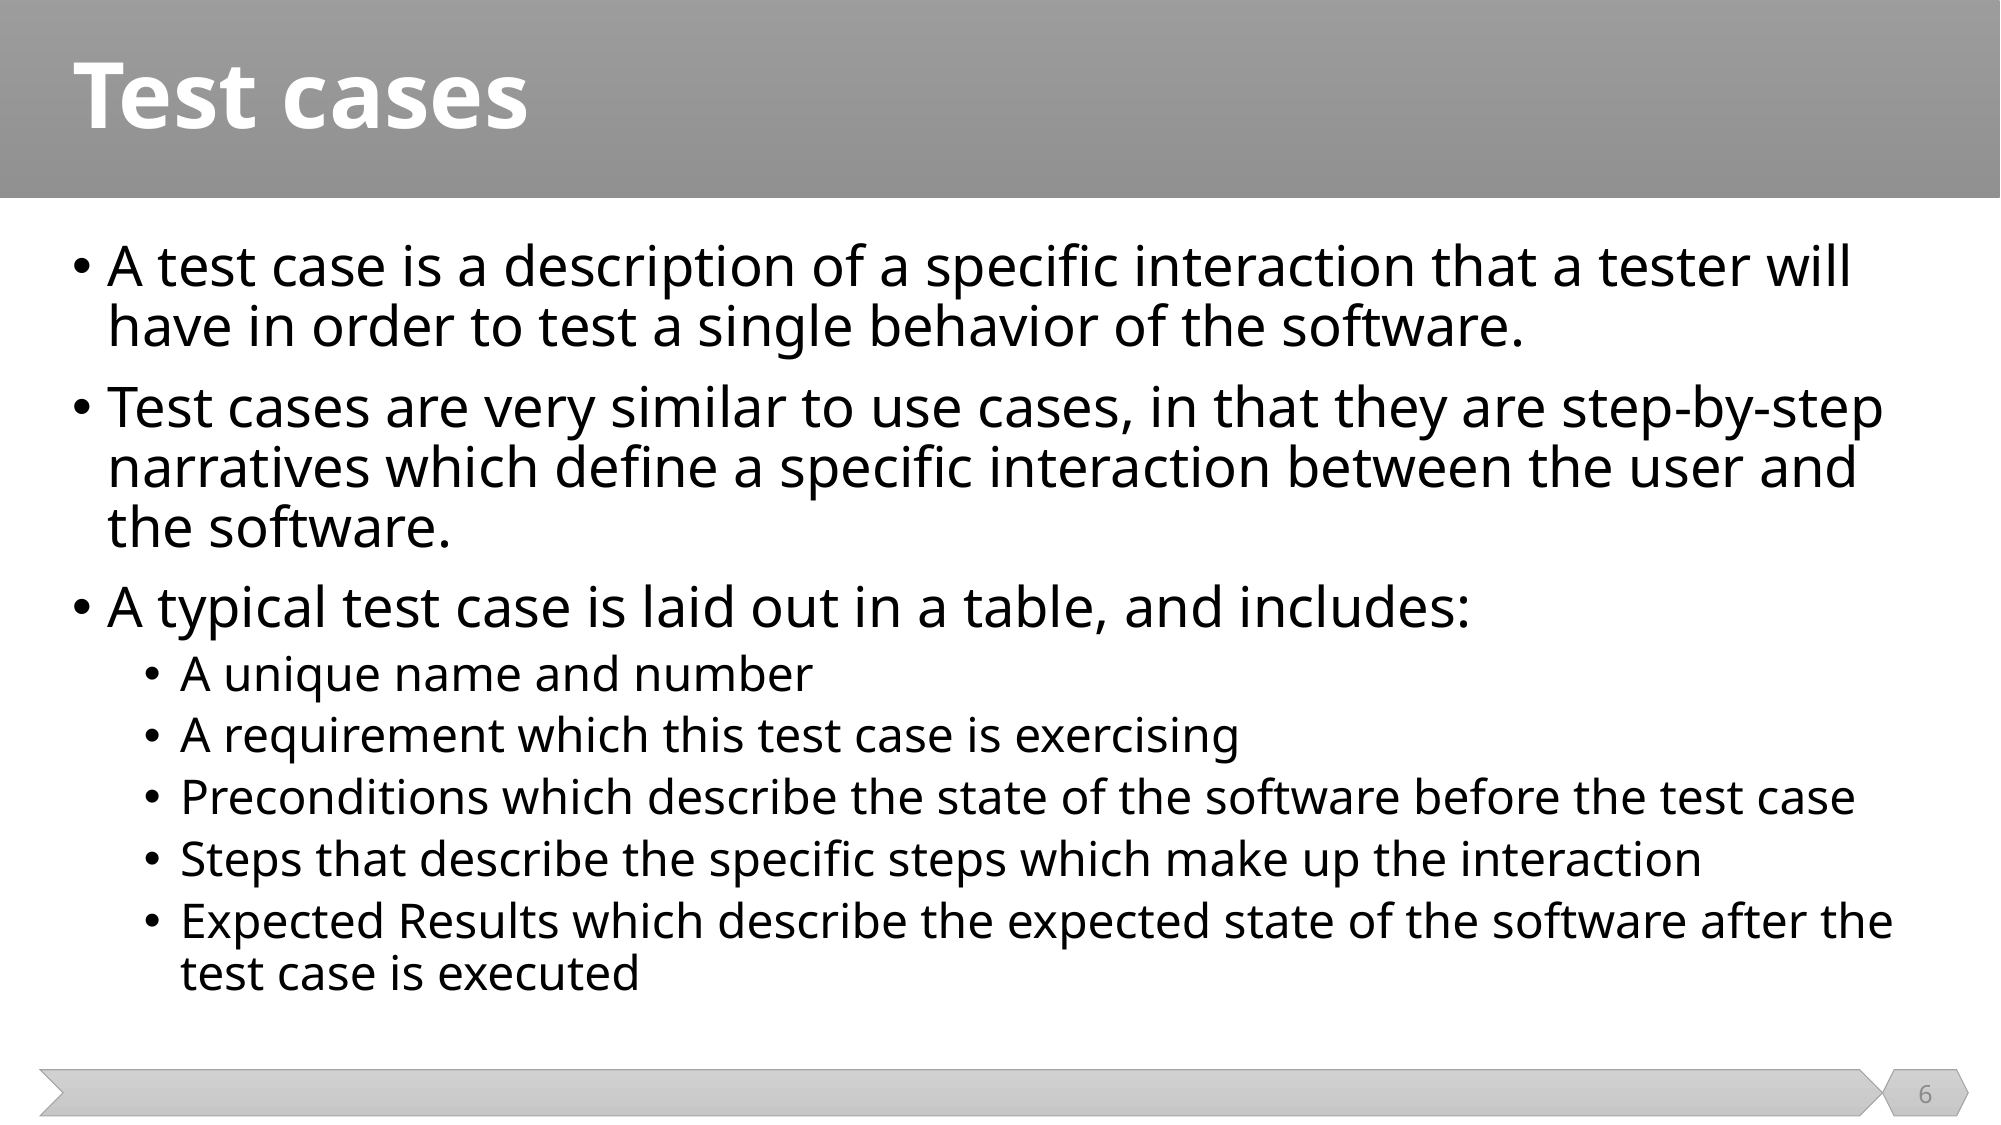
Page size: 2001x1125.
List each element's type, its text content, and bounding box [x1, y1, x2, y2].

title Test cases [56, 0, 1969, 199]
slide_number 6 [1882, 1065, 1969, 1125]
list A test case is a description of a specific interaction that a tester will have in order to test a single behavior of the software. Test cases are very similar to use cases, in that they are step-by-step narratives which define a specific interaction between the user and the software. A typical test case is laid out in a table, and includes: A unique name and number A requirement which this test case is exercising Preconditions which describe the state of the software before the test case Steps that describe the specific steps which make up the interaction Expected Results which describe the expected state of the software after the test case is executed [56, 230, 1969, 1010]
